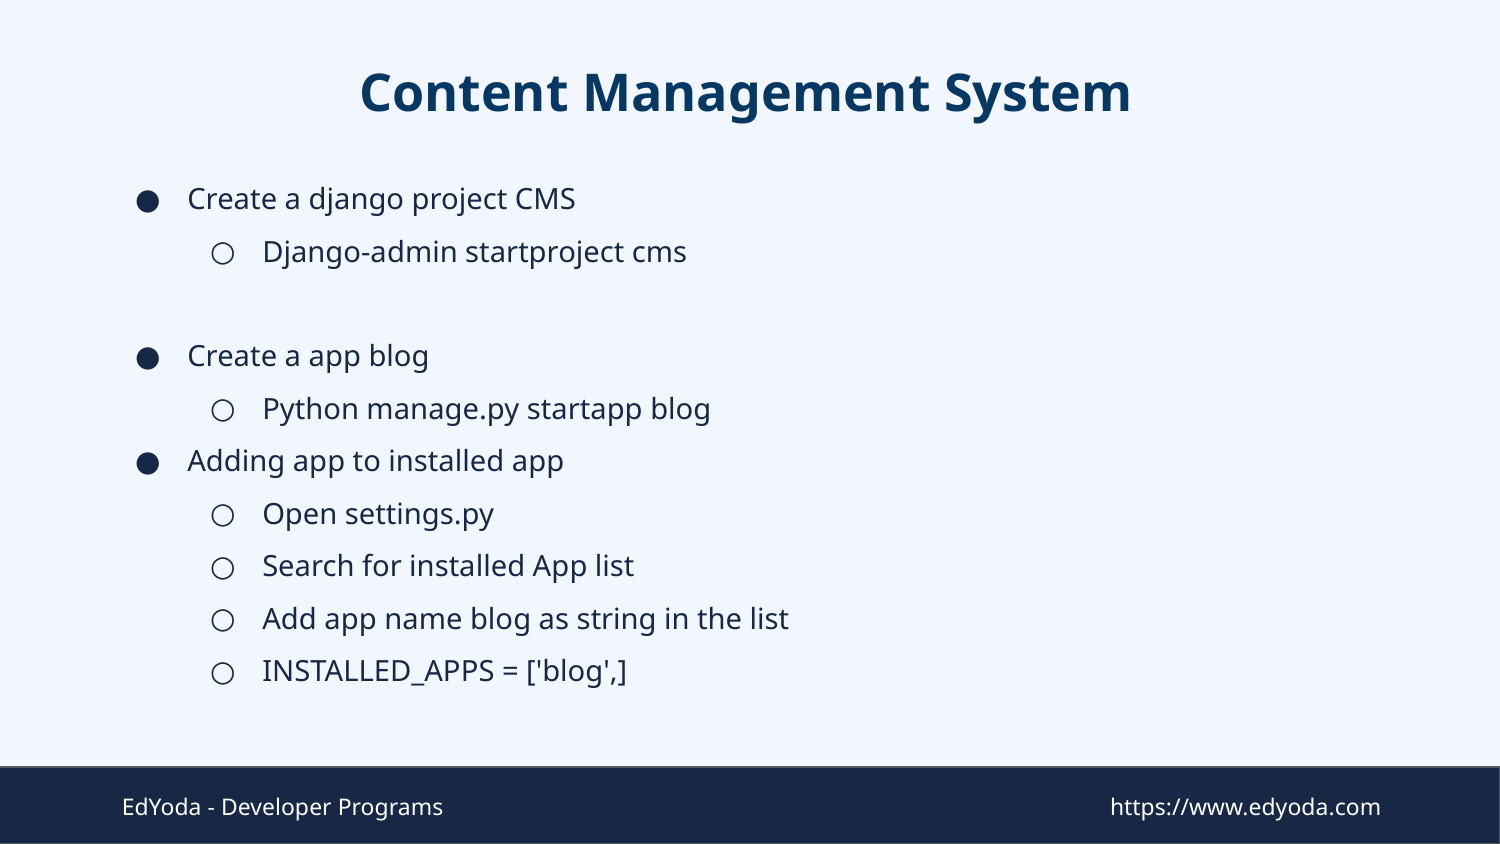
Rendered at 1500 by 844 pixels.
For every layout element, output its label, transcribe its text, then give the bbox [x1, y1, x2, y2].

title Content Management System [29, 35, 1462, 148]
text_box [106, 776, 1398, 834]
text_box [0, 767, 1500, 844]
text_box Create a django project CMS Django-admin startproject cms Create a app blog Python manage.py startapp blog Adding app to installed app Open settings.py Search for installed App list Add app name blog as string in the list INSTALLED_APPS = ['blog',] [97, 147, 1397, 768]
